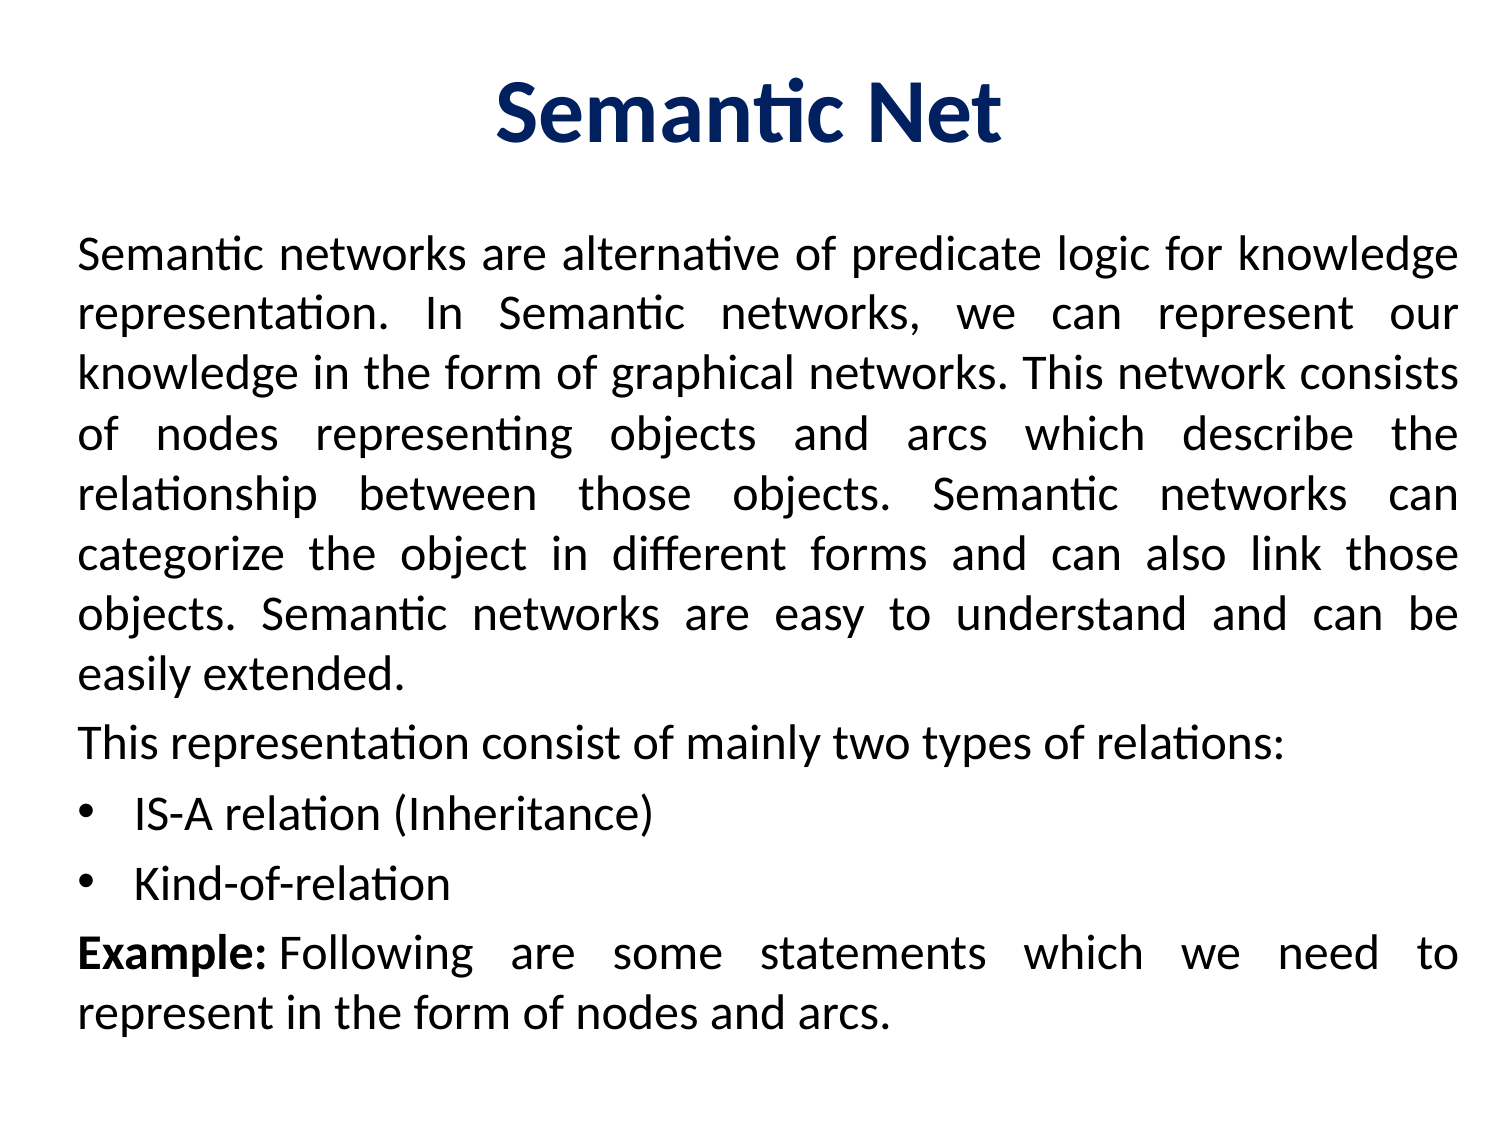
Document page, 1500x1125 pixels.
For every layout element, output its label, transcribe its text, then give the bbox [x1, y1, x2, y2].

title Semantic Net [75, 12, 1425, 200]
list Semantic networks are alternative of predicate logic for knowledge representation. In Semantic networks, we can represent our knowledge in the form of graphical networks. This network consists of nodes representing objects and arcs which describe the relationship between those objects. Semantic networks can categorize the object in different forms and can also link those objects. Semantic networks are easy to understand and can be easily extended. This representation consist of mainly two types of relations: IS-A relation (Inheritance) Kind-of-relation Example: Following are some statements which we need to represent in the form of nodes and arcs. [62, 212, 1475, 1088]
